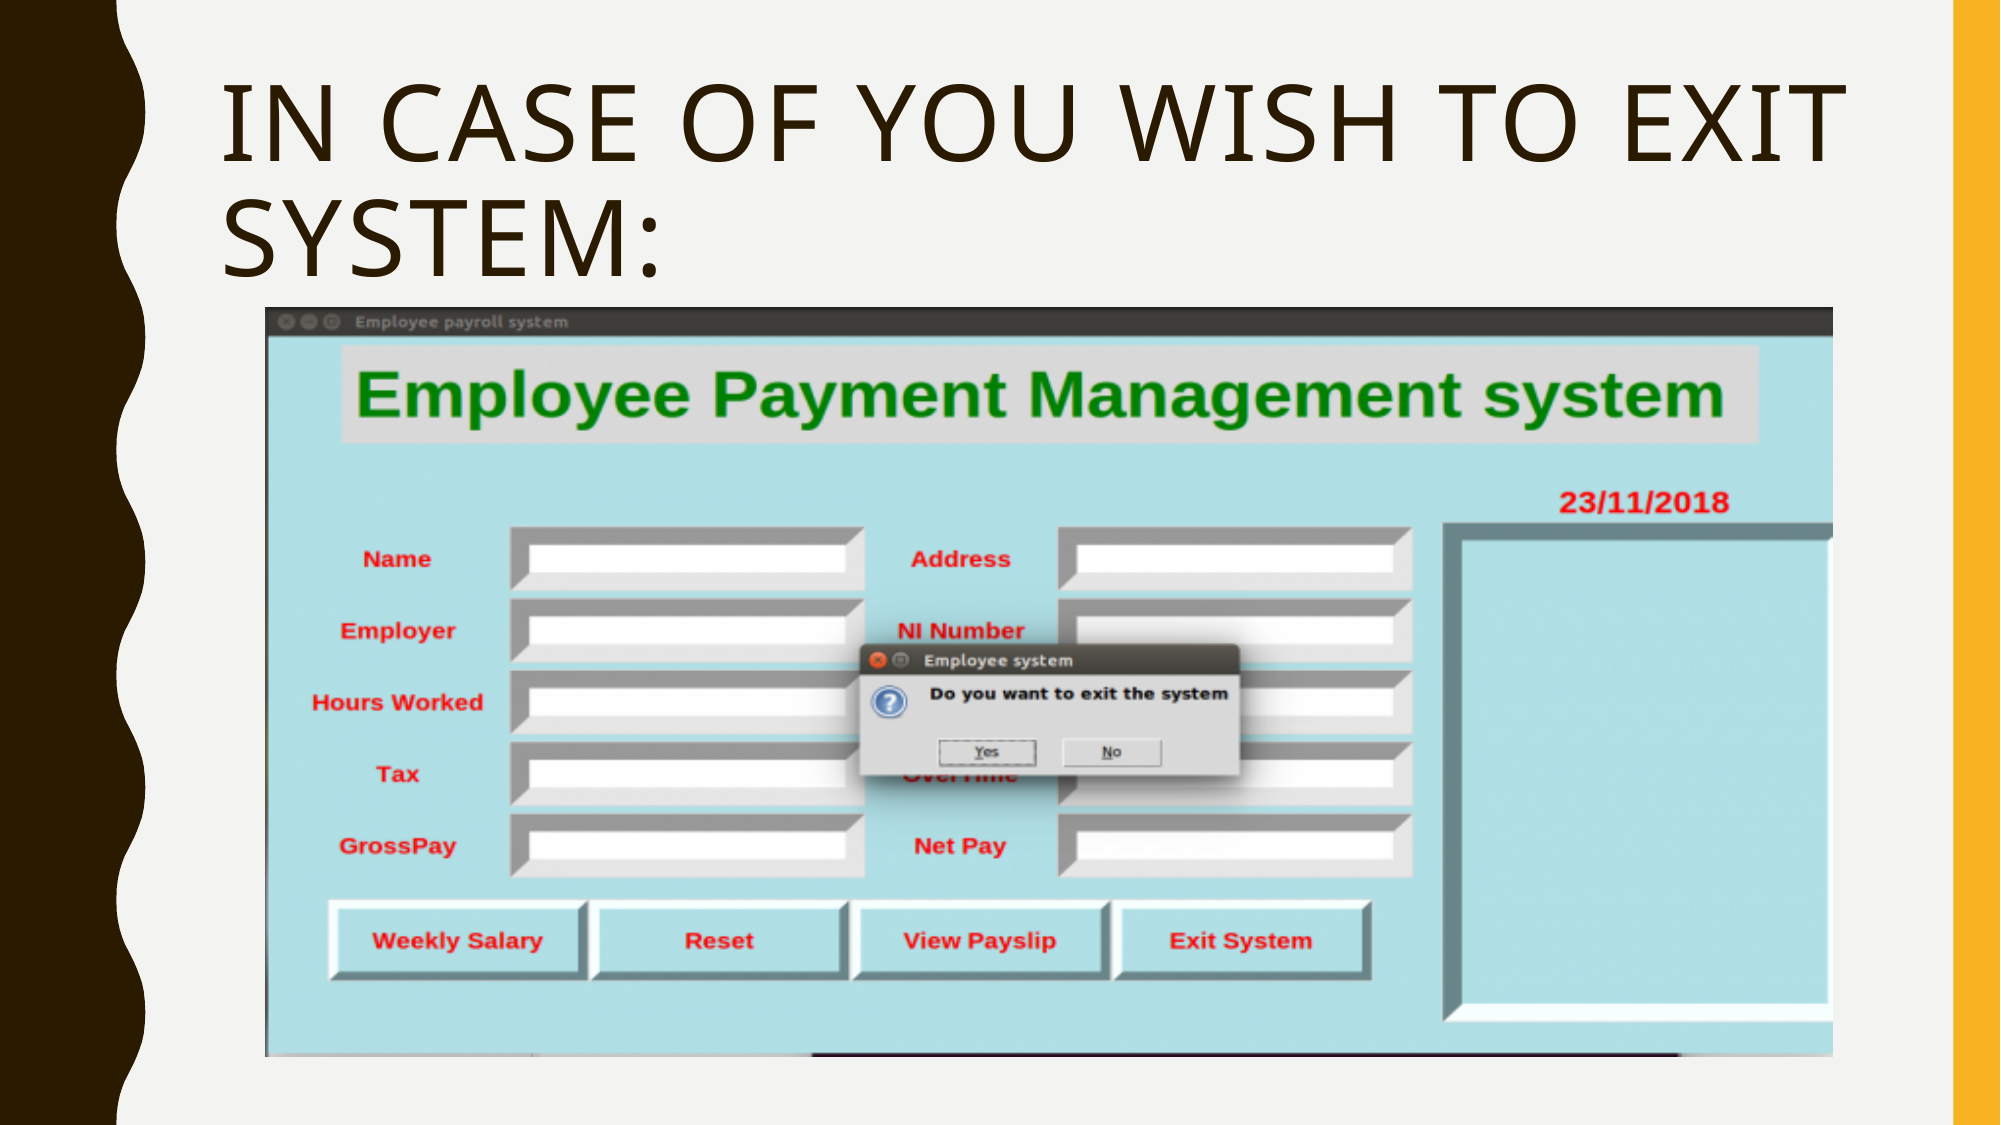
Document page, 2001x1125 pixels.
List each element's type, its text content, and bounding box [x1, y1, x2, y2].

title In case of you wish to exit system: [205, 62, 1875, 308]
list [265, 307, 1833, 1057]
